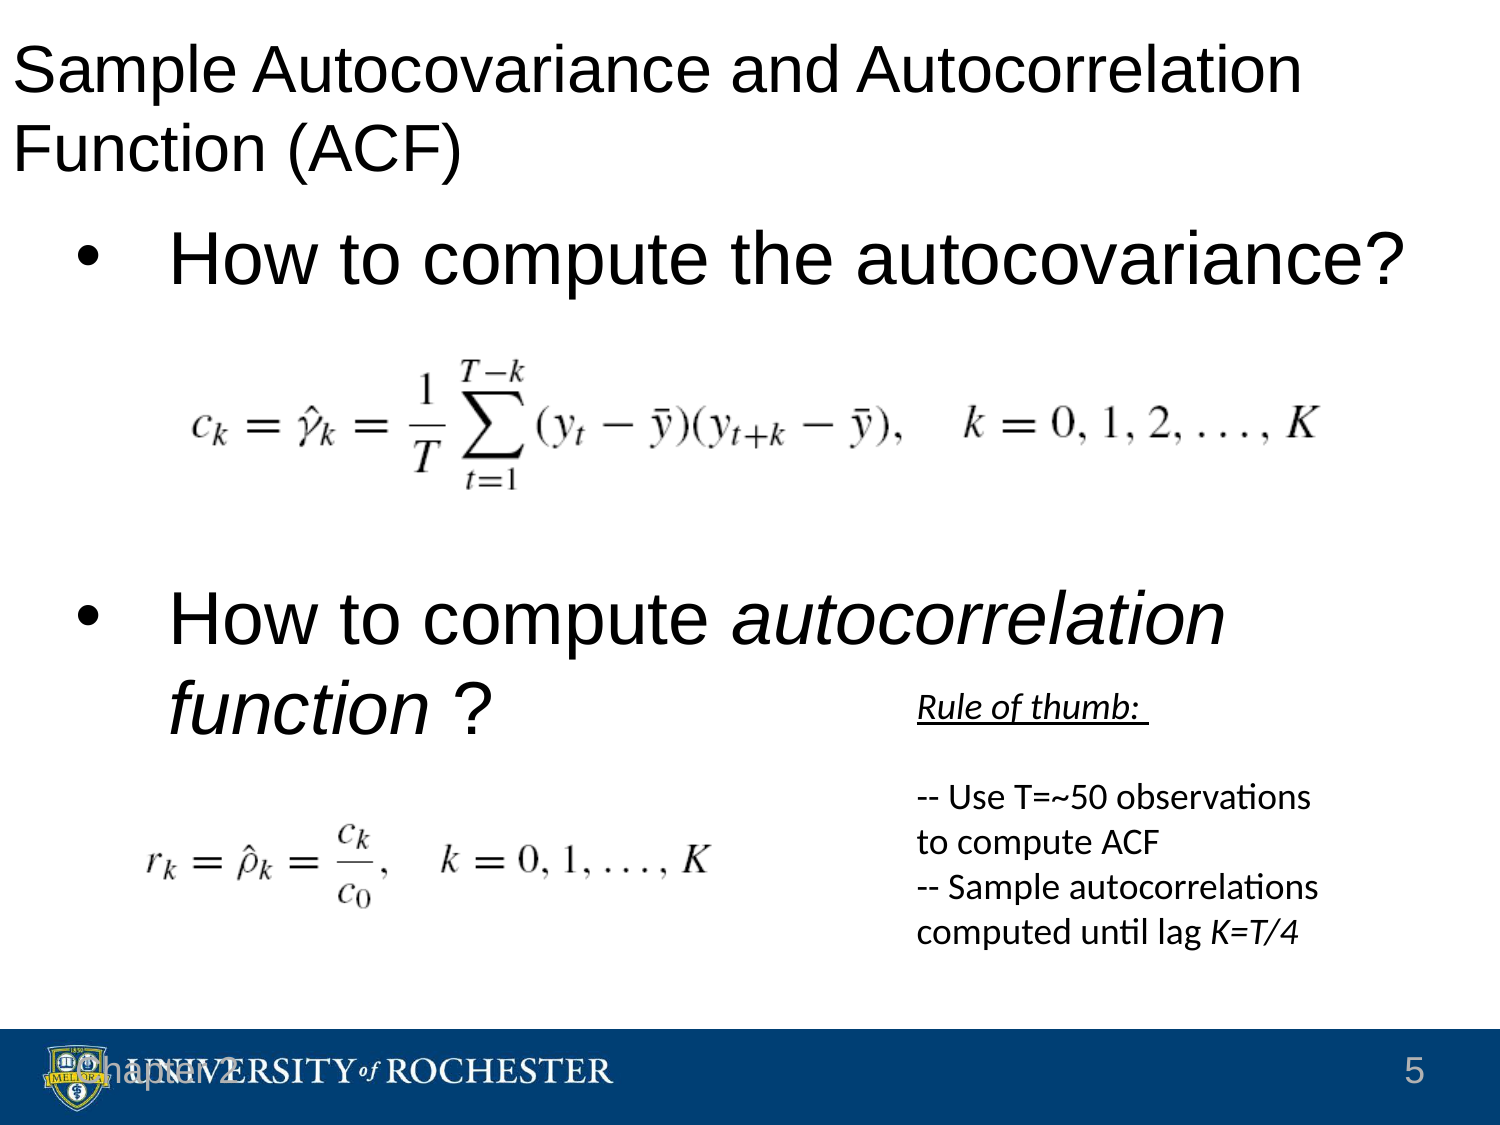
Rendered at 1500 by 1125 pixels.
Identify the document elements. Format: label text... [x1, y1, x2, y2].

picture [0, 1029, 1500, 1125]
list How to compute the autocovariance? How to compute autocorrelation function ? [75, 209, 1425, 756]
text_box Rule of thumb: -- Use T=~50 observations to compute ACF -- Sample autocorrelations computed until lag K=T/4 [901, 674, 1365, 960]
title Sample Autocovariance and Autocorrelation Function (ACF) [12, 25, 1475, 187]
picture [95, 773, 780, 957]
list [139, 349, 1426, 511]
slide_number 5 [1080, 1046, 1425, 1103]
slide_number Chapter 2 [75, 1046, 420, 1103]
